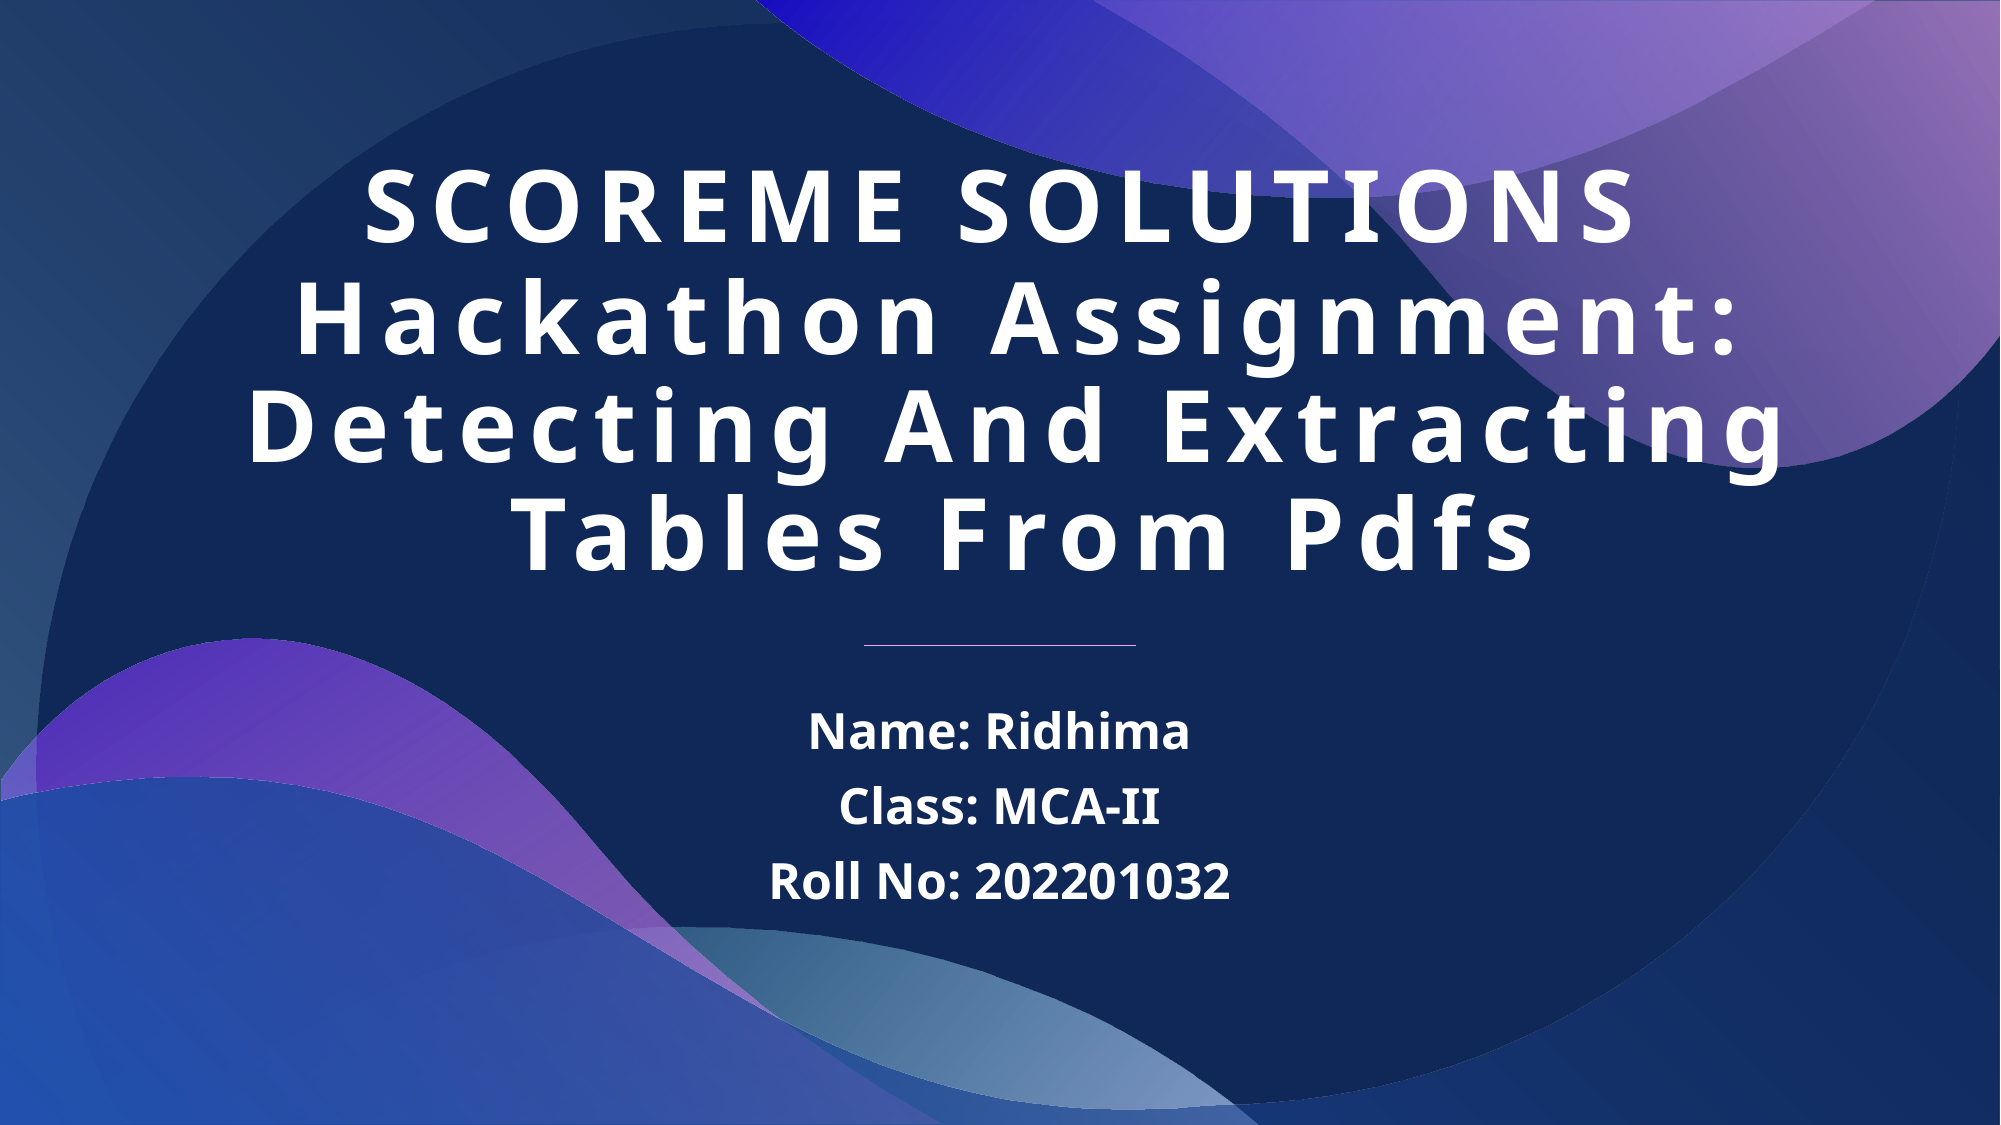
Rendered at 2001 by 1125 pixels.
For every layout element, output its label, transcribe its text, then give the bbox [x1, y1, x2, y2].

subtitle Name: Ridhima Class: MCA-II Roll No: 202201032 [420, 698, 1580, 942]
title Hackathon Assignment: Detecting And Extracting Tables From Pdfs [214, 271, 1832, 600]
text_box SCOREME SOLUTIONS [191, 0, 1809, 272]
